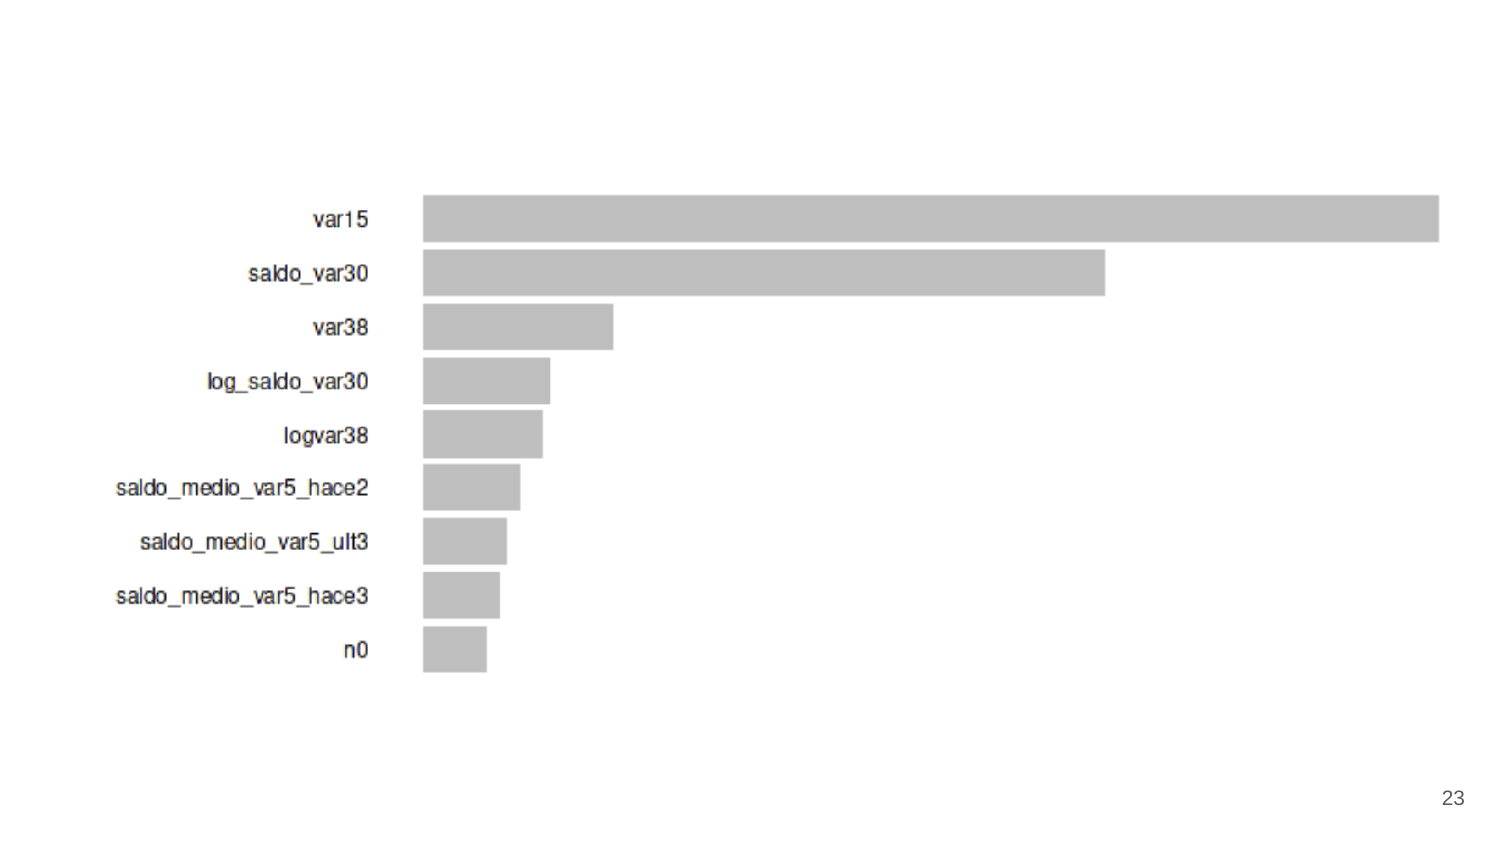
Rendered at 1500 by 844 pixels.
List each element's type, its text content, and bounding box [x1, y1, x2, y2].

picture [24, 166, 1476, 678]
slide_number ‹#› [1389, 764, 1480, 830]
